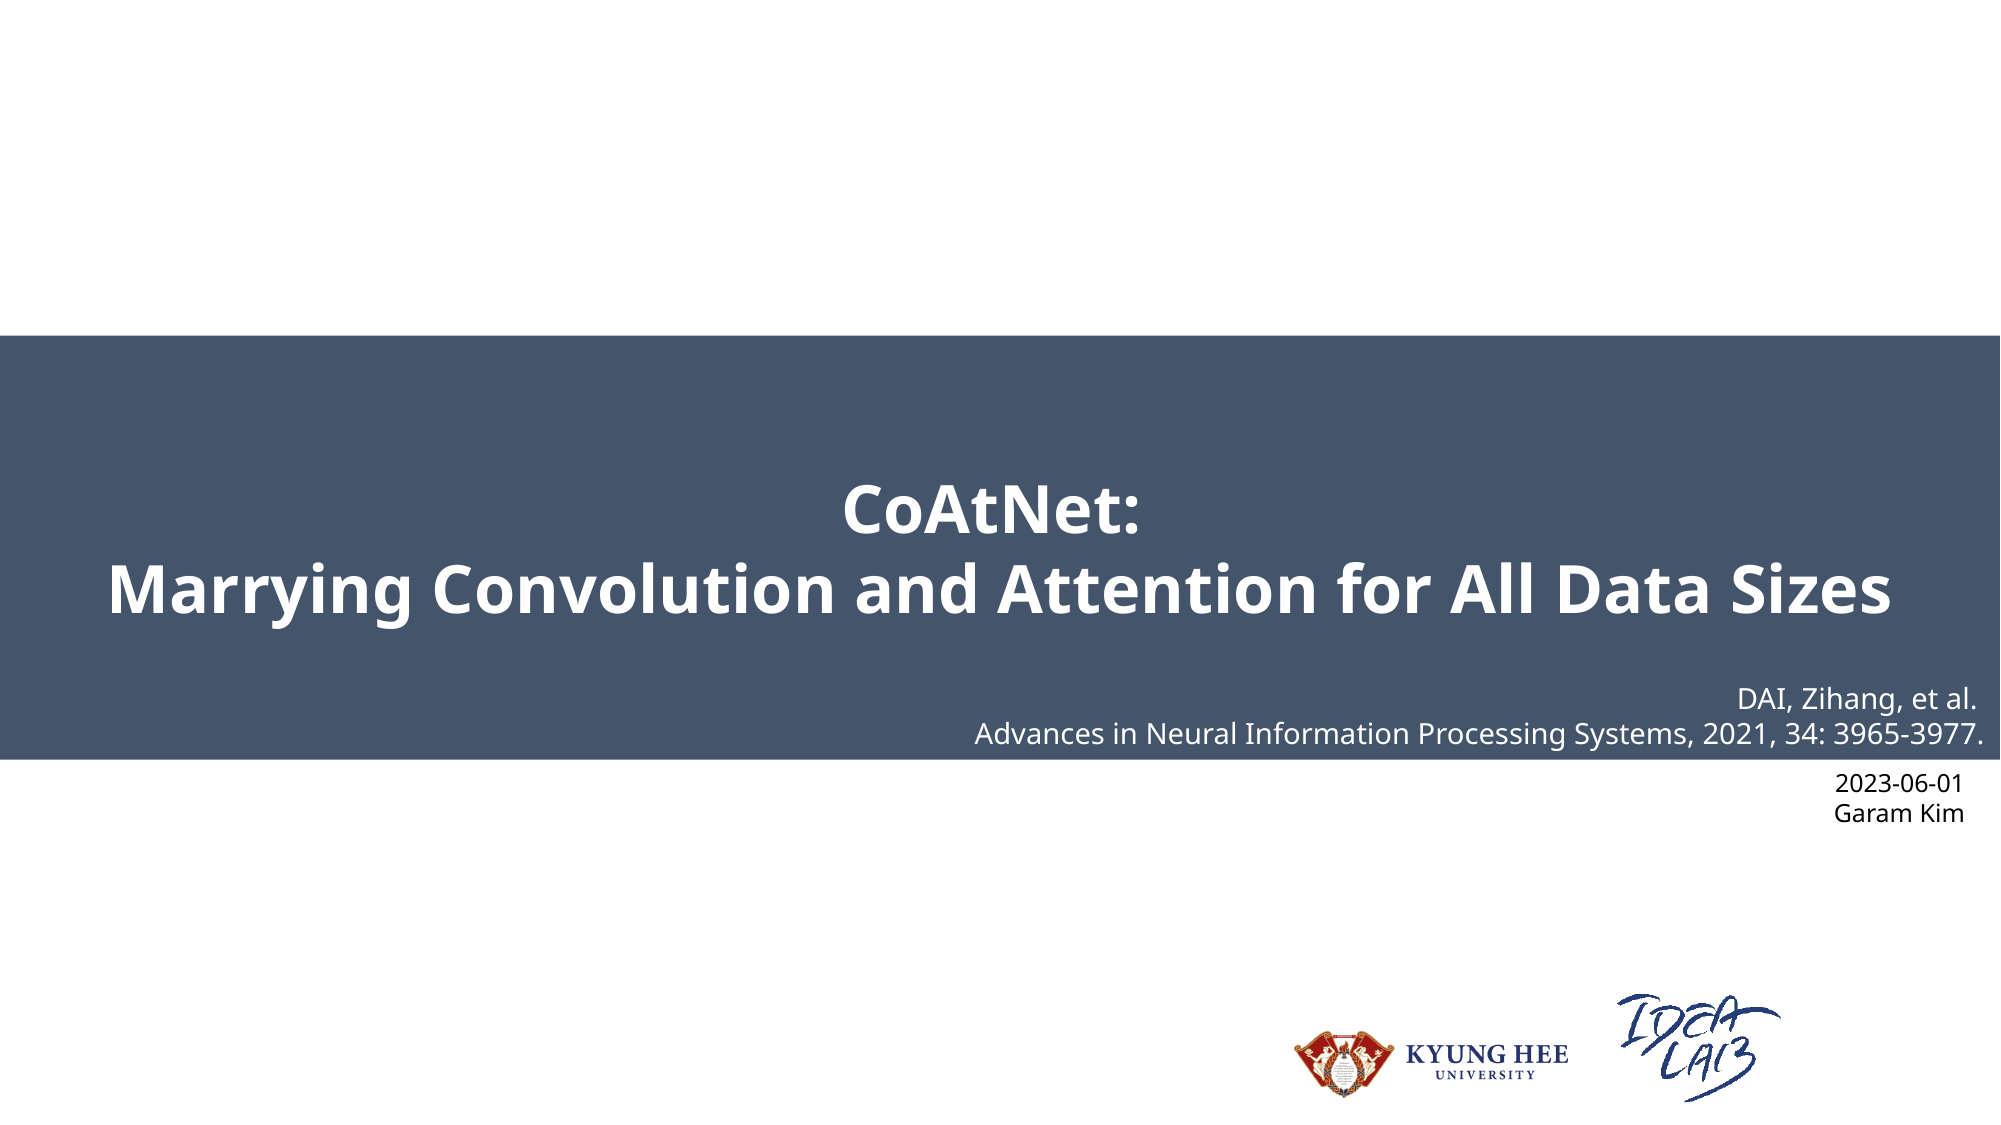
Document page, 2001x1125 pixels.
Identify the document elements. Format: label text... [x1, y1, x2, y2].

text_box CoAtNet: Marrying Convolution and Attention for All Data Sizes [0, 335, 2000, 672]
text_box DAI, Zihang, et al. Advances in Neural Information Processing Systems, 2021, 34: 3965-3977. [0, 672, 2000, 758]
text_box 2023-06-01 Garam Kim [1651, 759, 1980, 835]
picture [1614, 988, 1783, 1107]
picture [1294, 1031, 1568, 1098]
